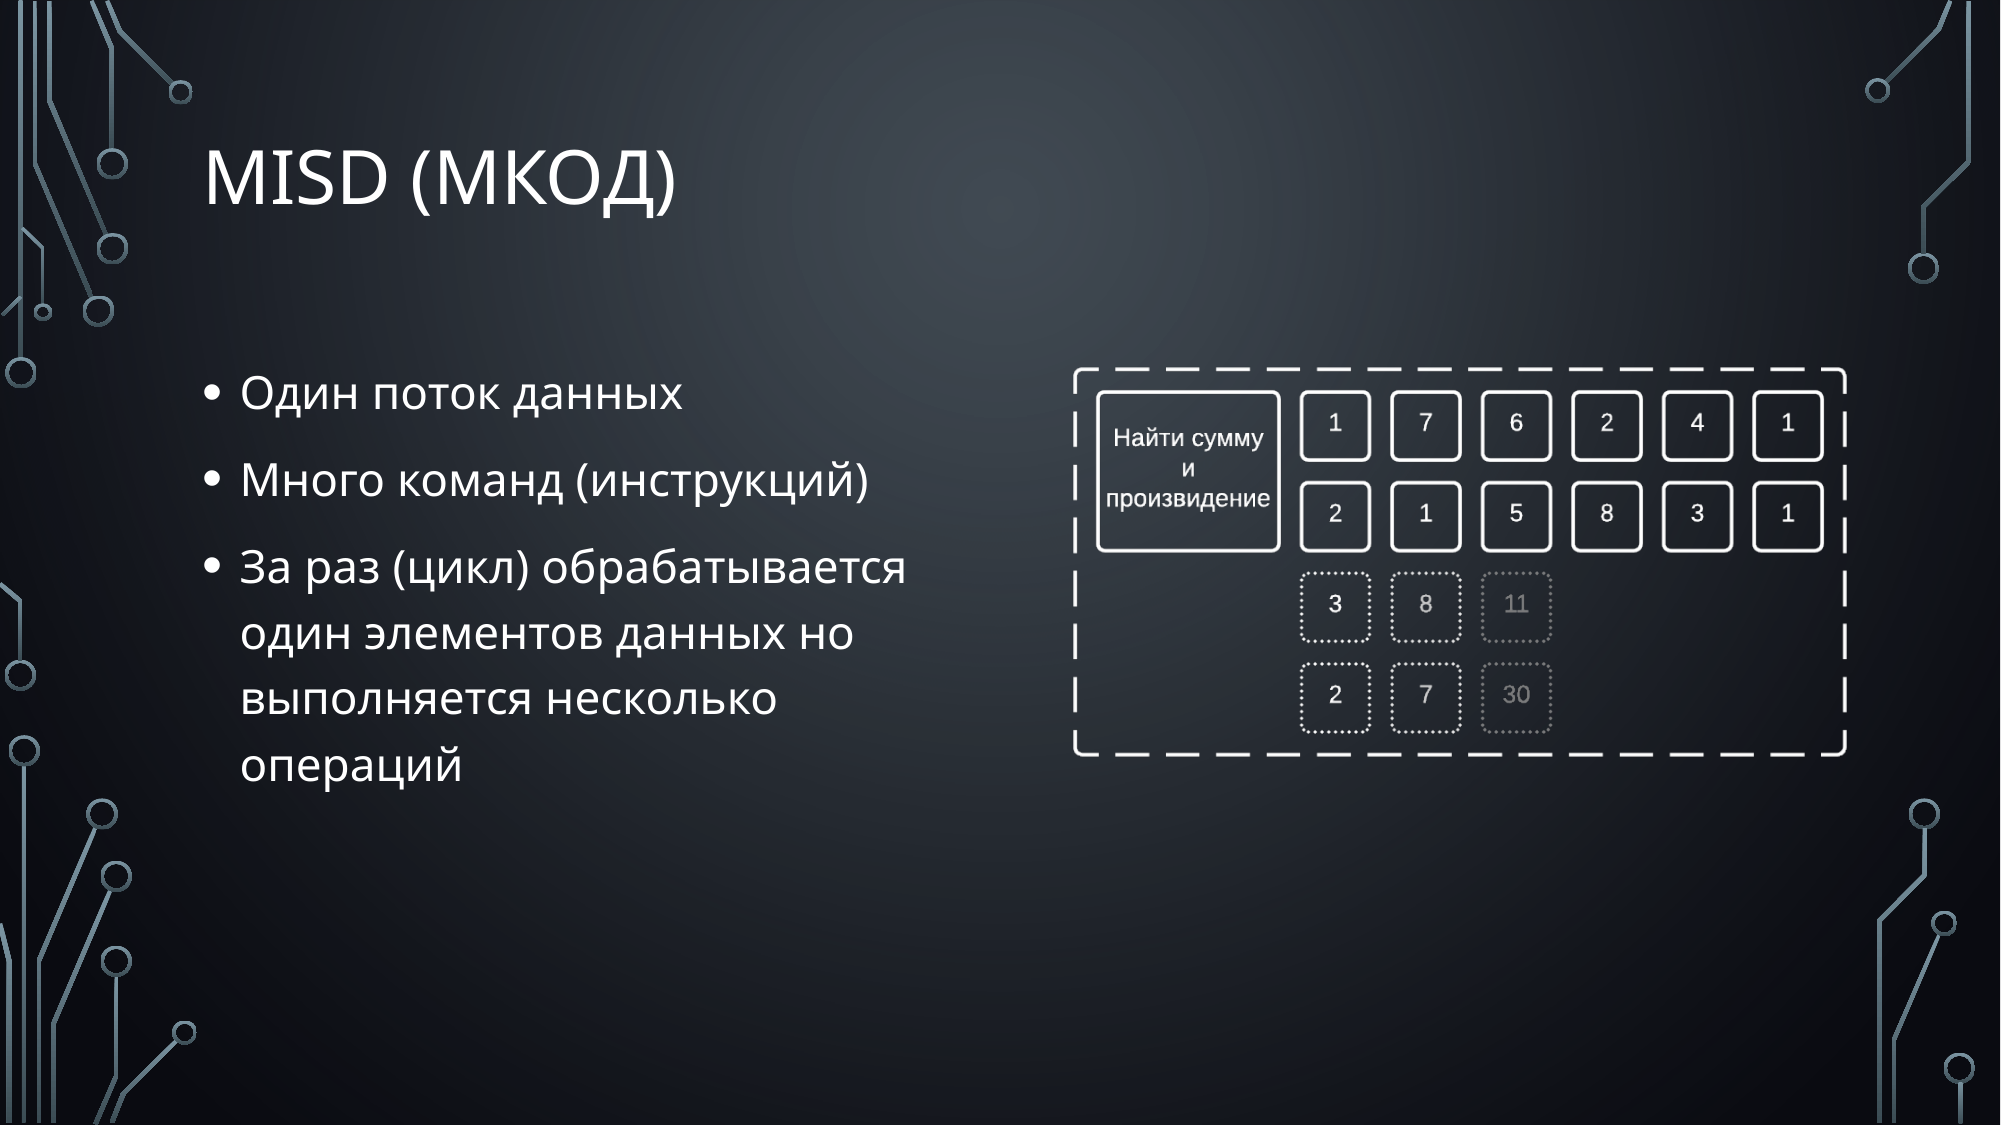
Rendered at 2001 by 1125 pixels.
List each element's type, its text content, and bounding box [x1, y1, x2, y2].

list Один поток данных Много команд (инструкций) За раз (цикл) обрабатывается один элементов данных но выполняется несколько операций [187, 345, 945, 1067]
title MIsD (МКОД) [187, 58, 1813, 302]
picture [1030, 324, 1890, 800]
